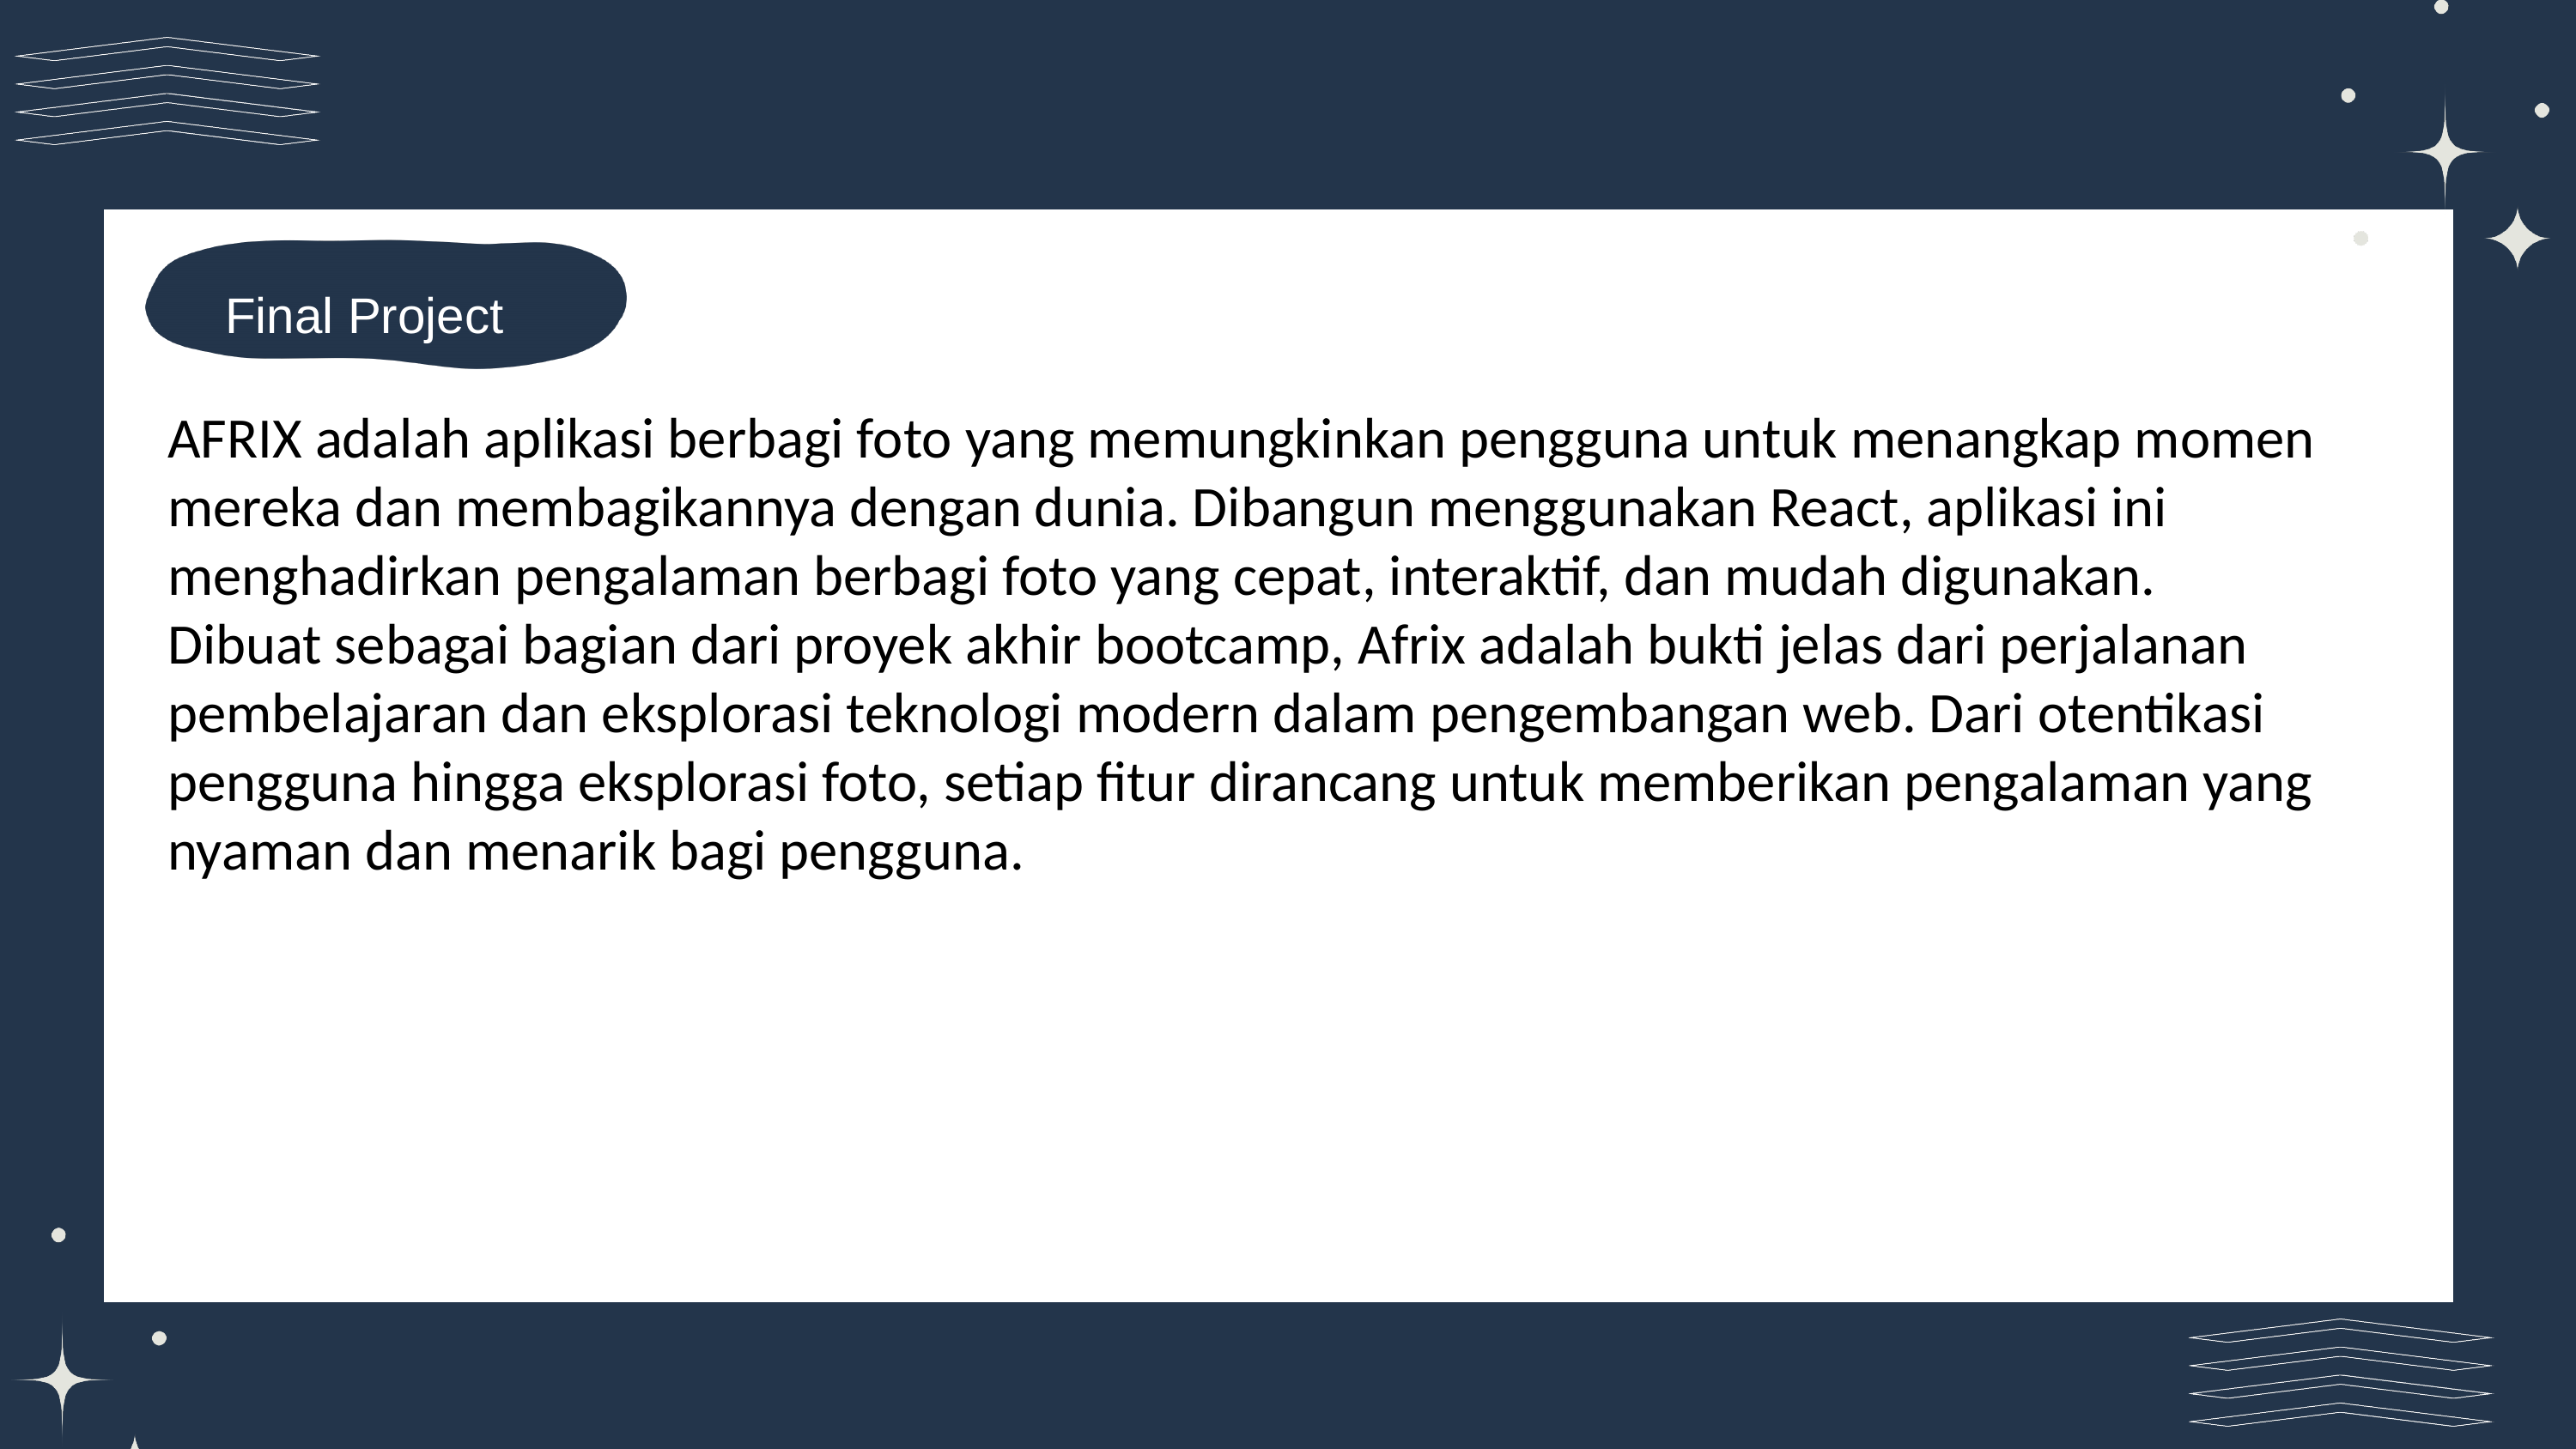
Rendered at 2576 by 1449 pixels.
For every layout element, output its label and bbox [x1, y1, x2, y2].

text_box [2341, 0, 2551, 272]
text_box [15, 37, 321, 145]
text_box [2188, 1319, 2494, 1428]
text_box [0, 1228, 168, 1449]
text_box [103, 209, 2453, 1303]
